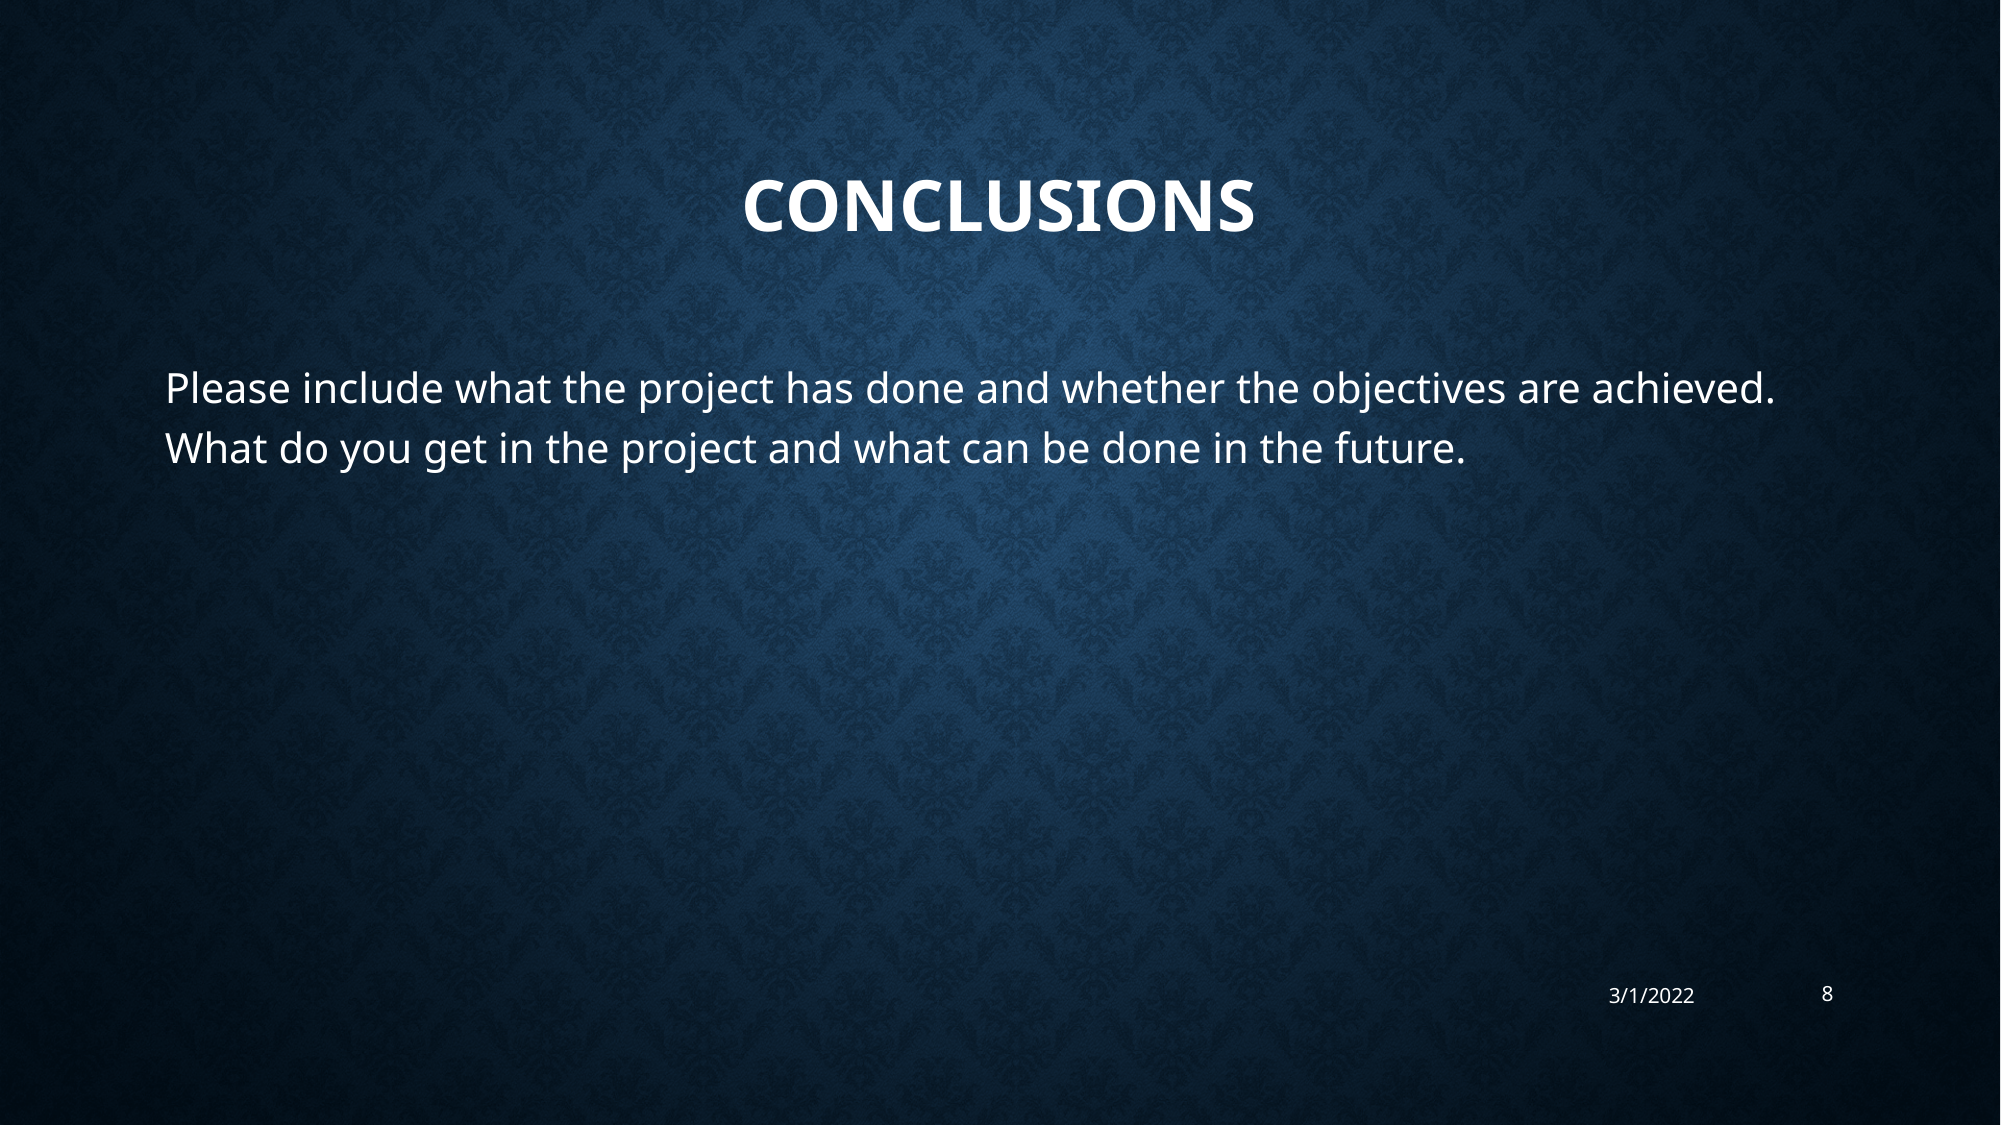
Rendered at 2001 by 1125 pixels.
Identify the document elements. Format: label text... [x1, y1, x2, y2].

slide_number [1259, 965, 1710, 1025]
slide_number ‹#› [1724, 965, 1849, 1025]
picture [0, 0, 2001, 1125]
list Please include what the project has done and whether the objectives are achieved. What do you get in the project and what can be done in the future. [149, 343, 1849, 950]
title CONCLUSIONS [149, 99, 1849, 318]
